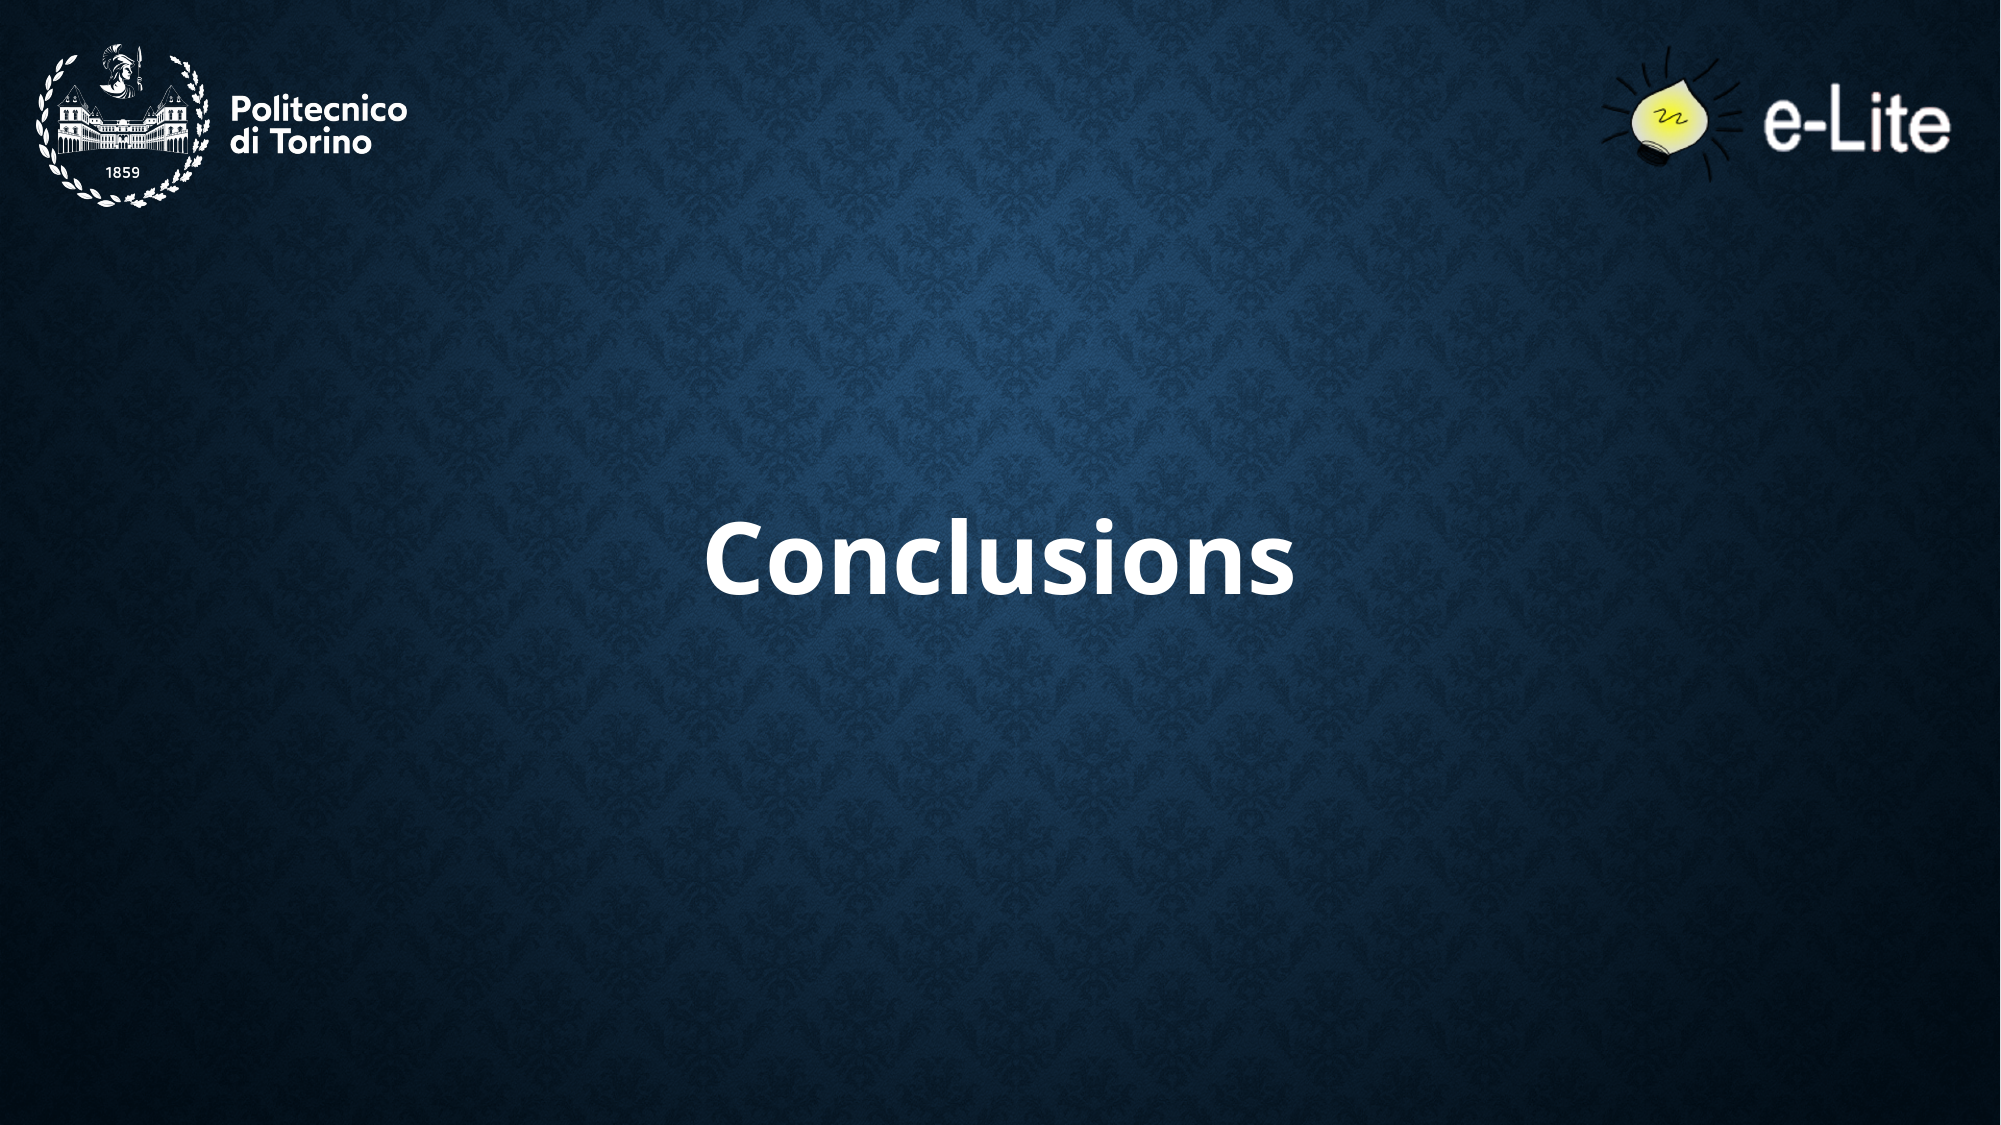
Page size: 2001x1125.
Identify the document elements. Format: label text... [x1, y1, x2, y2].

text_box Conclusions [150, 453, 1850, 672]
picture [0, 0, 2001, 1125]
